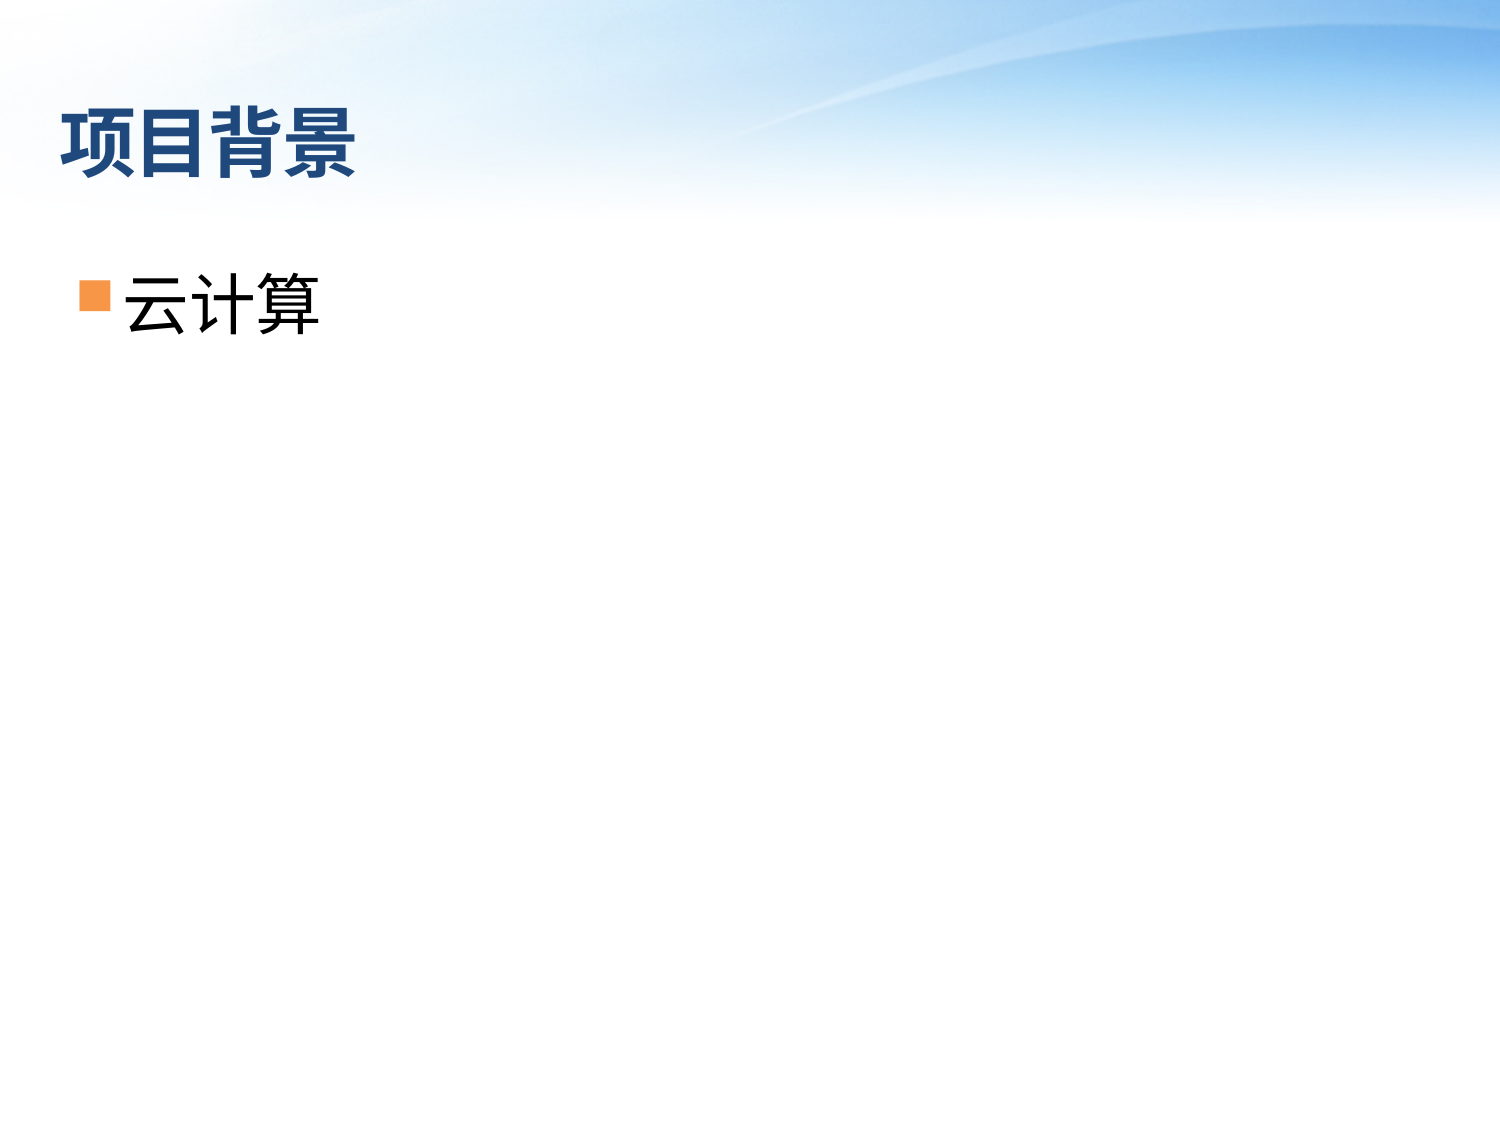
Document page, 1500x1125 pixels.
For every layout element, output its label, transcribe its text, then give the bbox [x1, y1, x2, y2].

list 云计算 [74, 262, 1301, 1063]
title 项目背景 [59, 104, 1435, 188]
picture [0, 0, 1500, 1125]
